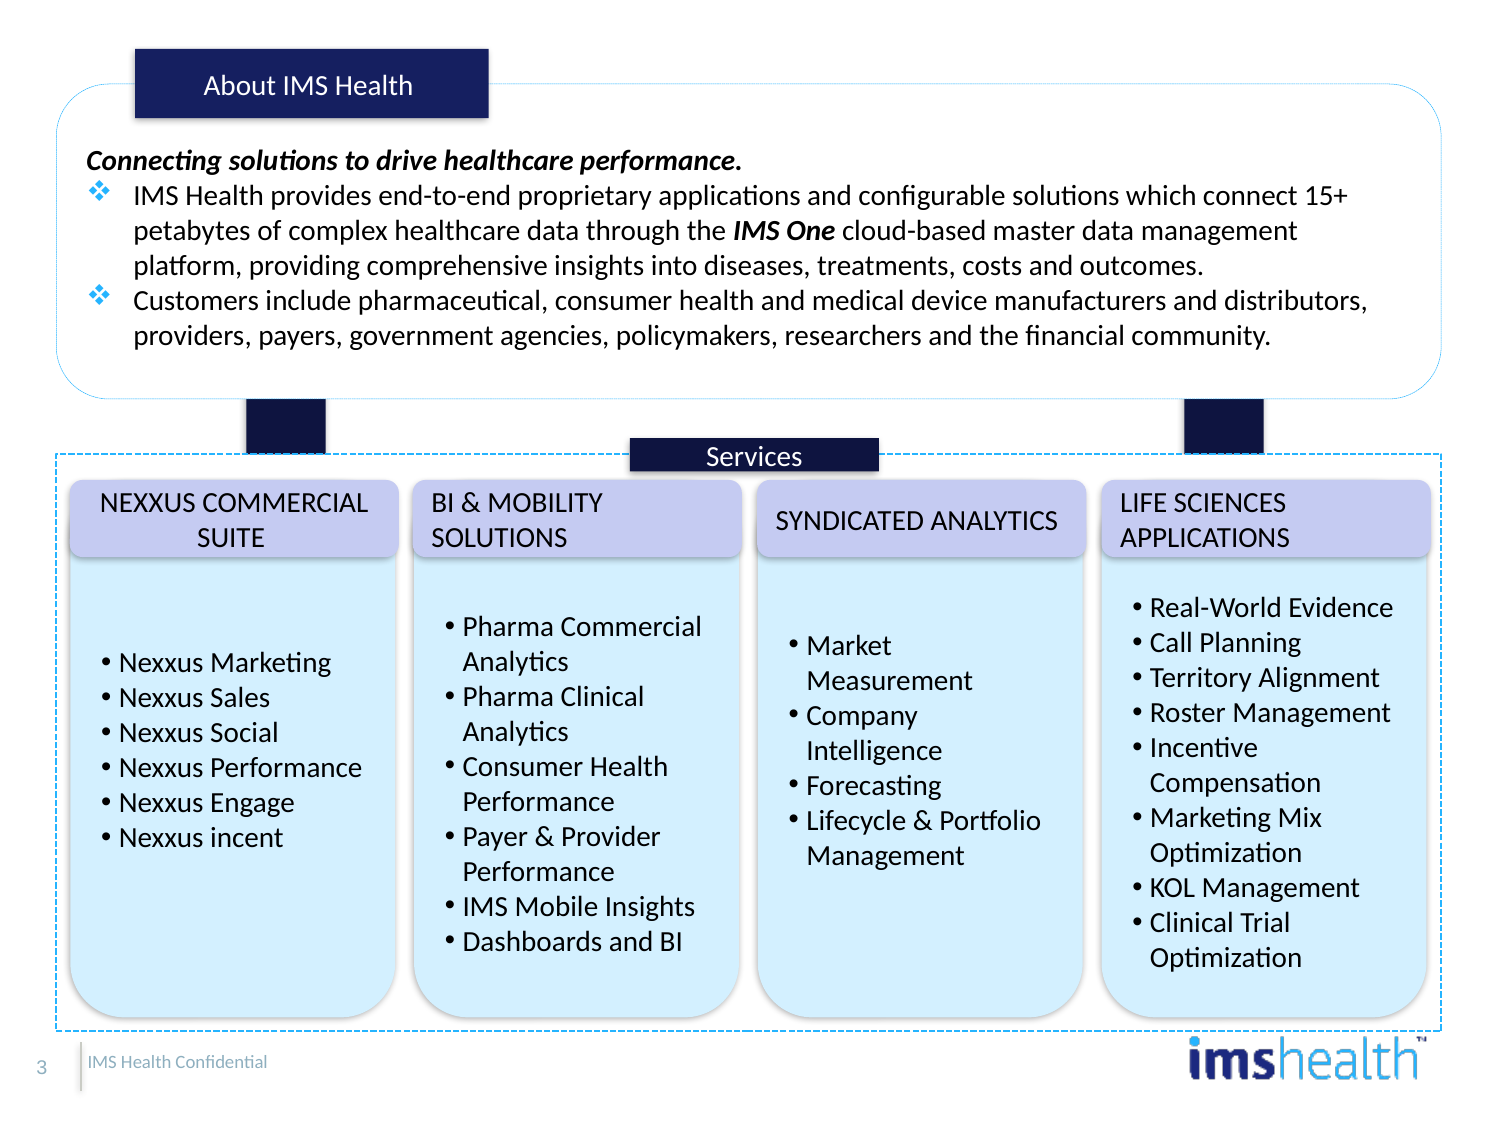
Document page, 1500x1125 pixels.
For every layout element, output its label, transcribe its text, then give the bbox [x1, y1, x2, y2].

text_box BI & MOBILITY SOLUTIONS [411, 479, 743, 558]
text_box Services [629, 437, 880, 472]
text_box SYNDICATED ANALYTICS [756, 479, 1088, 558]
text_box Pharma Commercial Analytics Pharma Clinical Analytics Consumer Health Performance Payer & Provider Performance IMS Mobile Insights Dashboards and BI [413, 561, 740, 1019]
picture [1187, 1032, 1428, 1091]
text_box IMS Health Confidential [72, 1031, 1012, 1092]
text_box [1184, 399, 1264, 454]
text_box [246, 399, 326, 454]
text_box Real-World Evidence Call Planning Territory Alignment Roster Management Incentive Compensation Marketing Mix Optimization KOL Management Clinical Trial Optimization [1100, 559, 1428, 1019]
table_cell Bed Occupancy [464, 452, 1030, 479]
text_box Connecting solutions to drive healthcare performance. IMS Health provides end-to-end proprietary applications and configurable solutions which connect 15+ petabytes of complex healthcare data through the IMS One cloud-based master data management platform, providing comprehensive insights into diseases, treatments, costs and outcomes. Customers include pharmaceutical, consumer health and medical device manufacturers and distributors, providers, payers, government agencies, policymakers, researchers and the financial community. [54, 81, 1444, 402]
text_box About IMS Health [134, 48, 489, 119]
text_box [54, 452, 1443, 1033]
text_box LIFE SCIENCES APPLICATIONS [1100, 479, 1432, 558]
text_box NEXXUS COMMERCIAL SUITE [68, 479, 400, 558]
text_box Market Measurement Company Intelligence Forecasting Lifecycle & Portfolio Management [757, 561, 1084, 1019]
text_box Nexxus Marketing Nexxus Sales Nexxus Social Nexxus Performance Nexxus Engage Nexxus incent [69, 560, 396, 1019]
